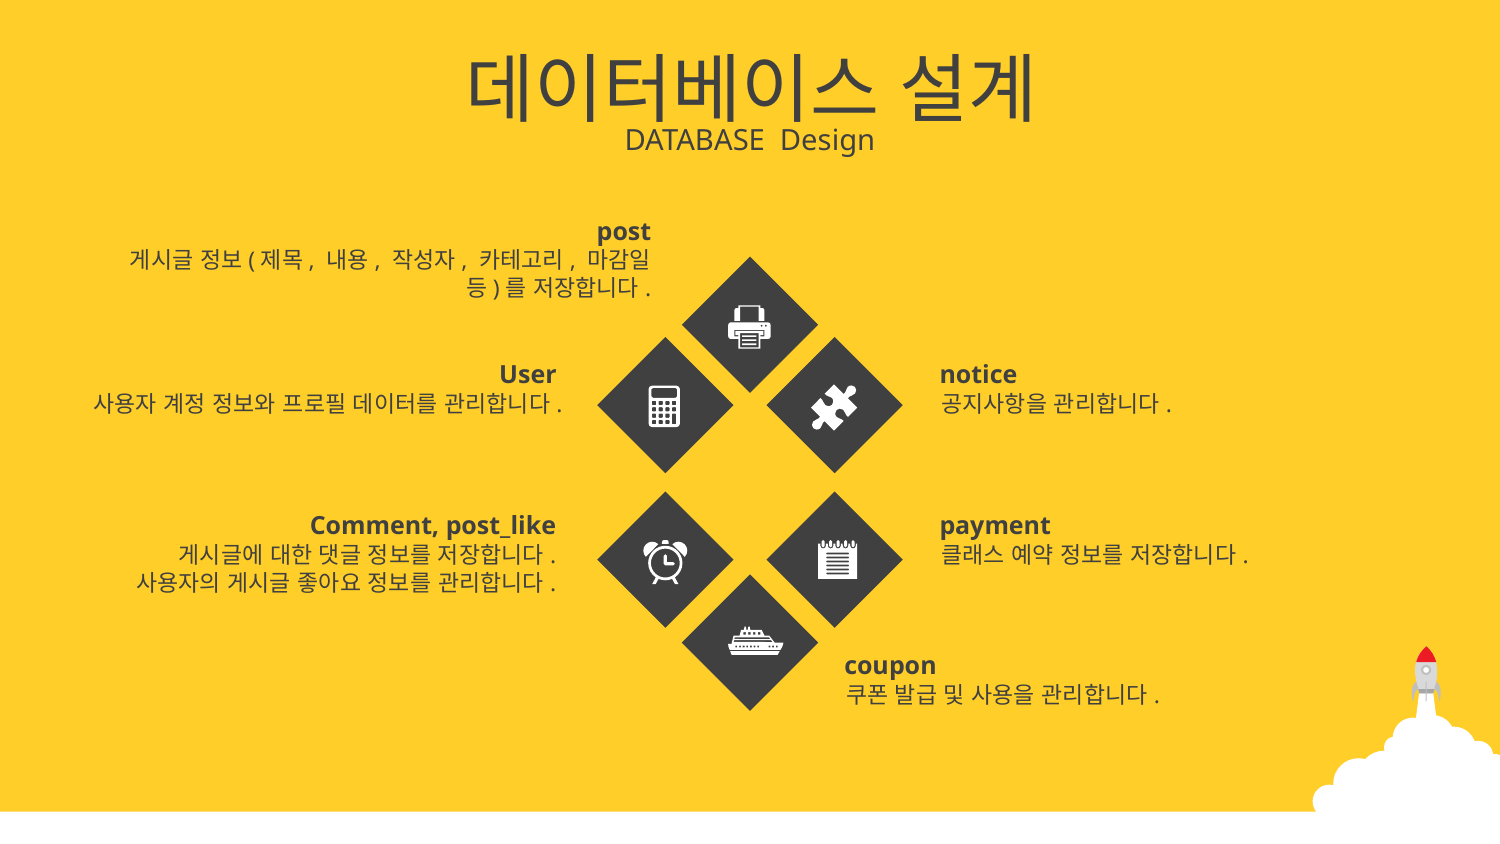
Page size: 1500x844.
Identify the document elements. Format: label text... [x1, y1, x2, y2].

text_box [111, 207, 667, 310]
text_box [522, 330, 978, 637]
text_box [726, 646, 785, 657]
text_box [829, 641, 1304, 717]
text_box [76, 350, 572, 453]
text_box [726, 303, 773, 329]
list DATABASE Design [0, 114, 1500, 162]
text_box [97, 501, 572, 605]
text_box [924, 350, 1400, 426]
list 데이터베이스 설계 [39, 41, 1464, 114]
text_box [924, 501, 1400, 577]
